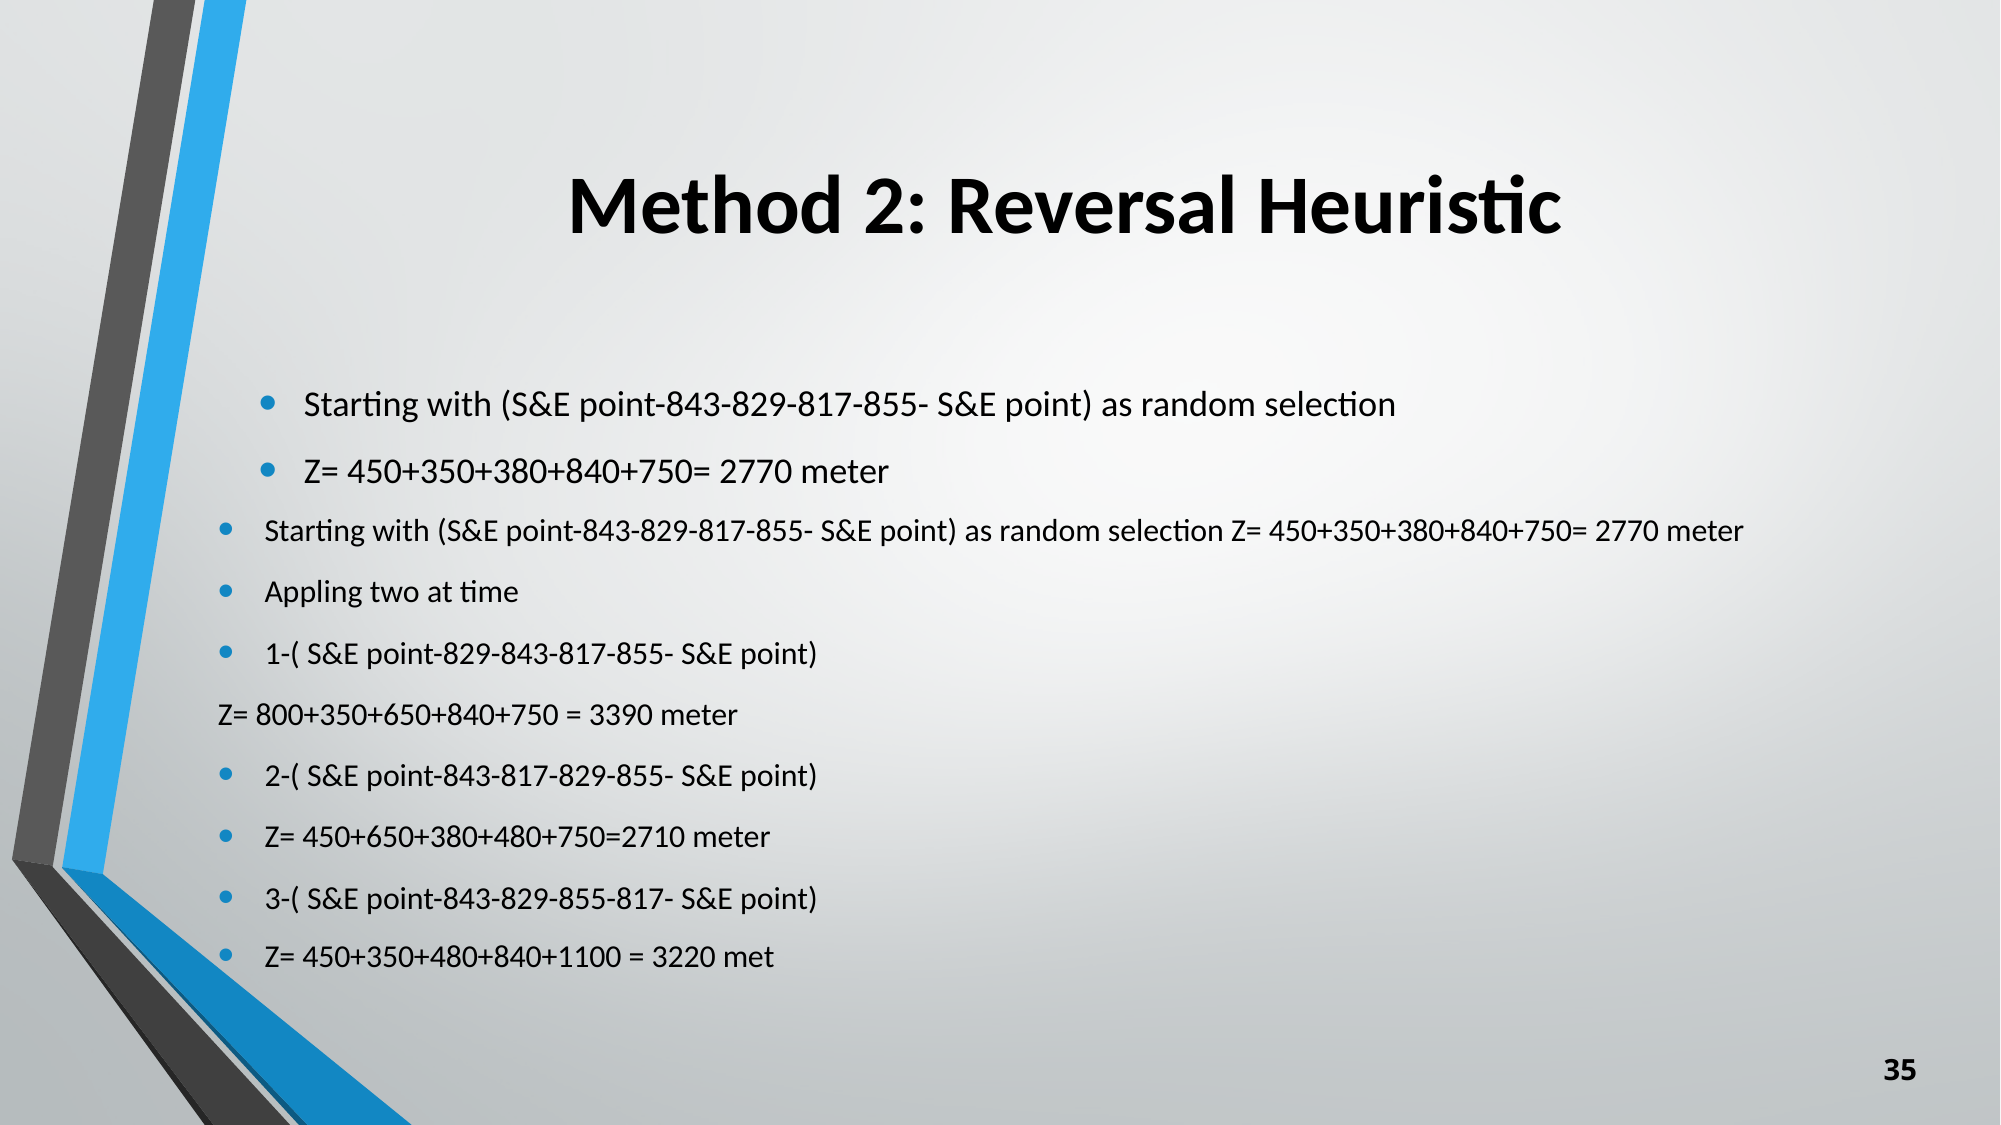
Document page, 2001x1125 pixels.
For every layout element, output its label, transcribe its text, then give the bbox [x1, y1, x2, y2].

text_box Starting with (S&E point-843-829-817-855- S&E point) as random selection Z= 450+350+380+840+750= 2770 meter Appling two at time 1-( S&E point-829-843-817-855- S&E point) Z= 800+350+650+840+750 = 3390 meter 2-( S&E point-843-817-829-855- S&E point) Z= 450+650+380+480+750=2710 meter 3-( S&E point-843-829-855-817- S&E point) Z= 450+350+480+840+1100 = 3220 met [202, 499, 1872, 987]
slide_number 35 [1841, 1041, 1933, 1101]
list Starting with (S&E point-843-829-817-855- S&E point) as random selection Z= 450+350+380+840+750= 2770 meter [243, 369, 1887, 500]
title Method 2: Reversal Heuristic [243, 83, 1887, 317]
